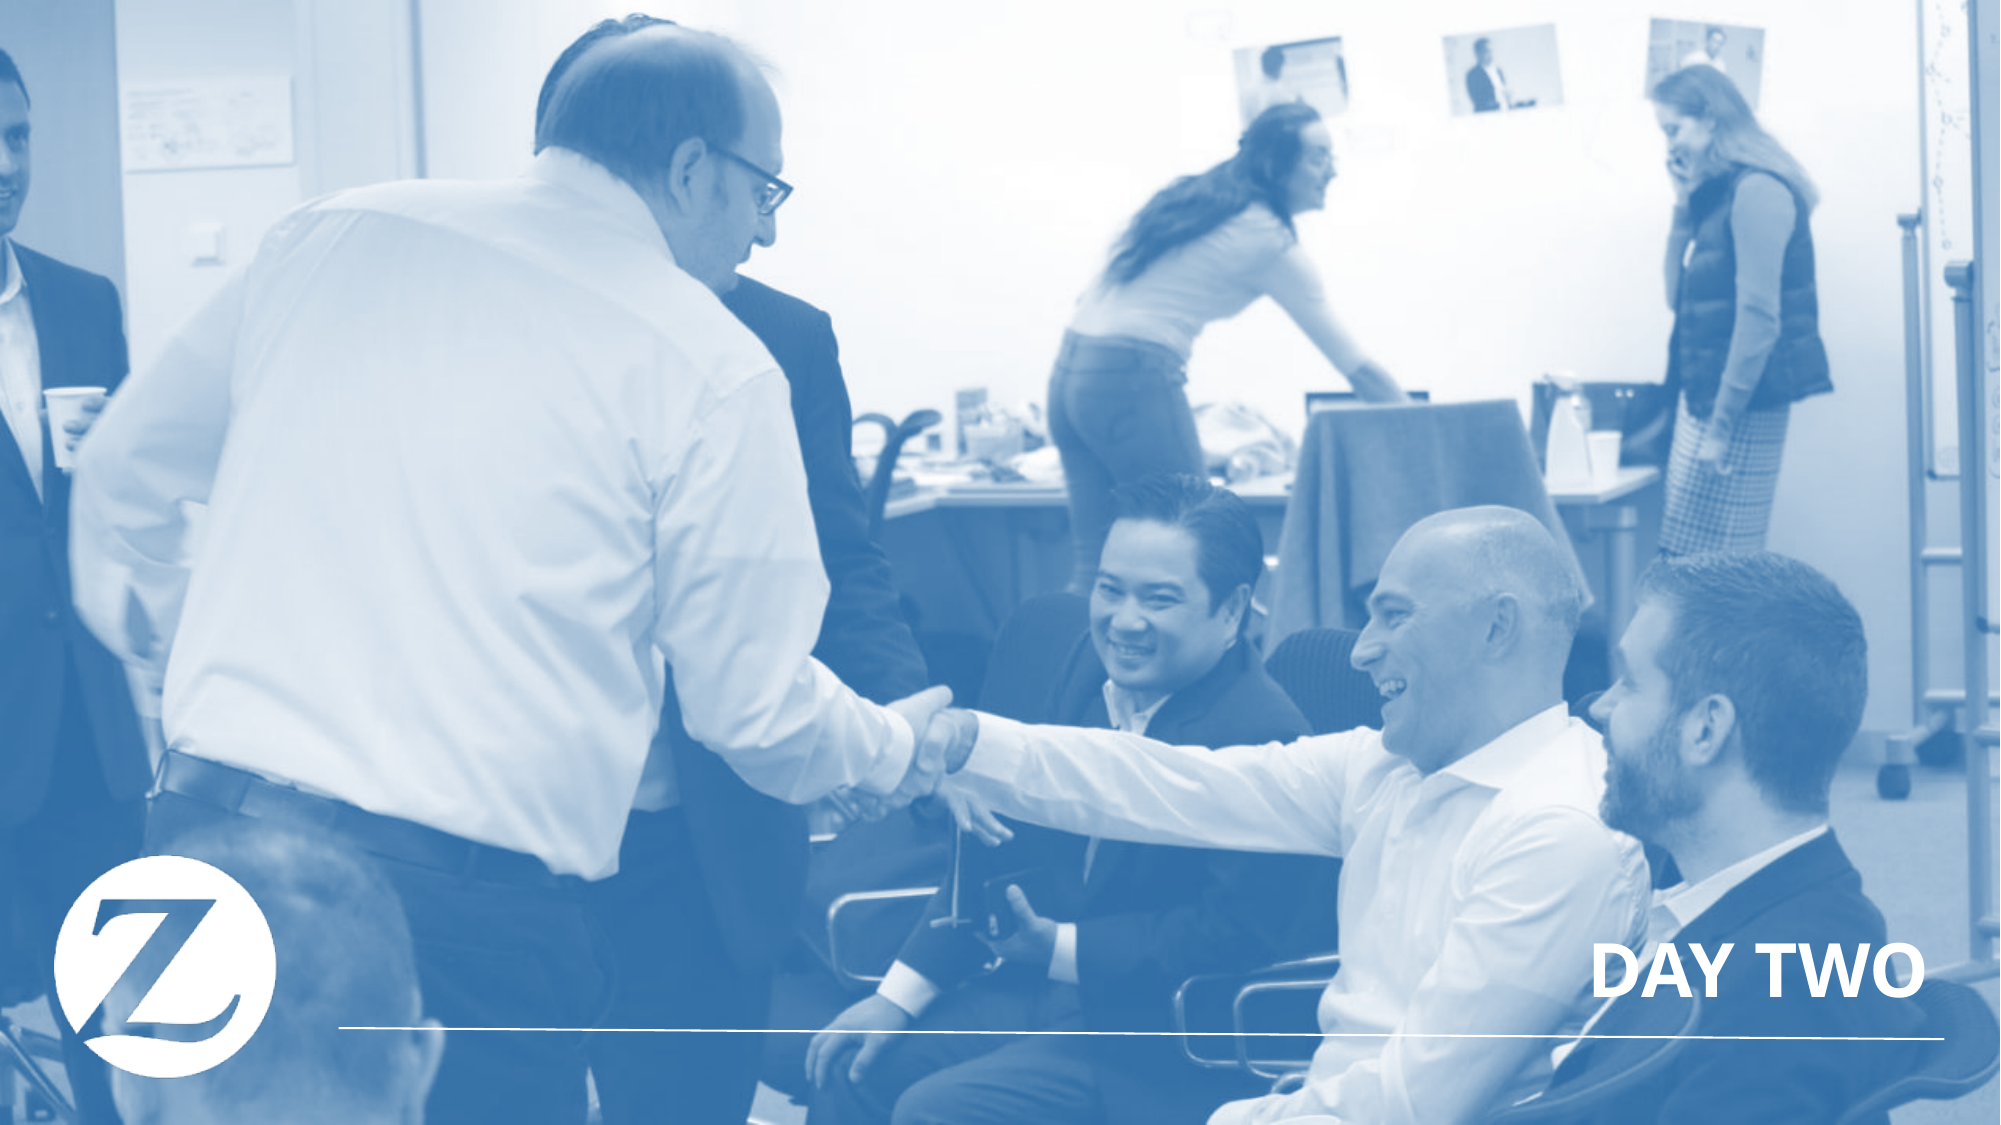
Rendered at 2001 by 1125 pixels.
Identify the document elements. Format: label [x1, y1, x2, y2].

text_box [338, 1027, 1945, 1040]
picture [0, 0, 2000, 1125]
